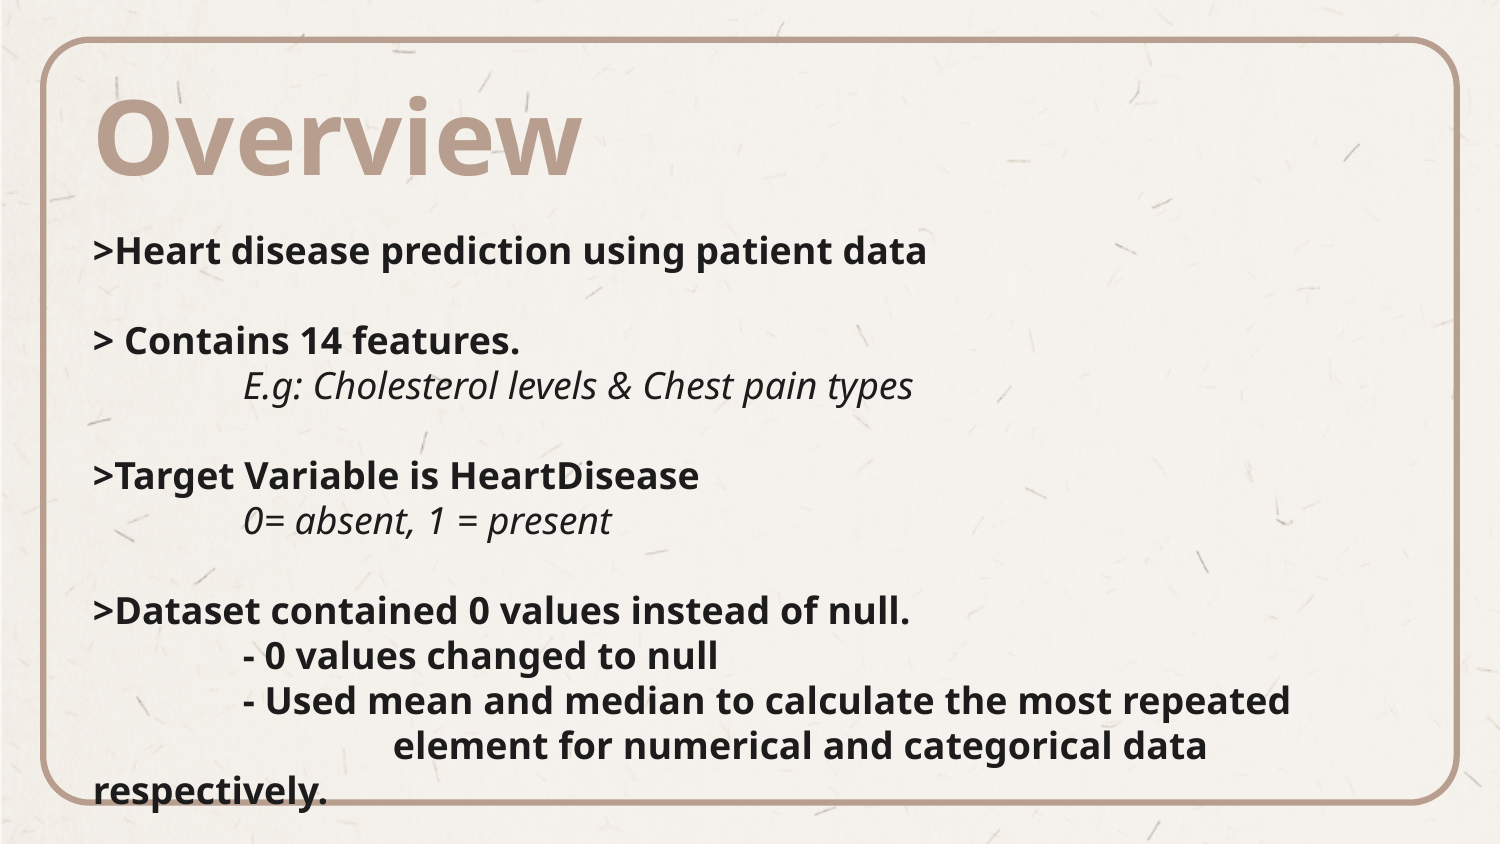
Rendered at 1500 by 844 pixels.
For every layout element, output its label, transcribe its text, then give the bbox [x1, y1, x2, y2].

title Overview [77, 66, 815, 212]
title >Heart disease prediction using patient data > Contains 14 features. E.g: Cholesterol levels & Chest pain types >Target Variable is HeartDisease 0= absent, 1 = present >Dataset contained 0 values instead of null. - 0 values changed to null - Used mean and median to calculate the most repeated element for numerical and categorical data respectively. [77, 211, 1422, 777]
